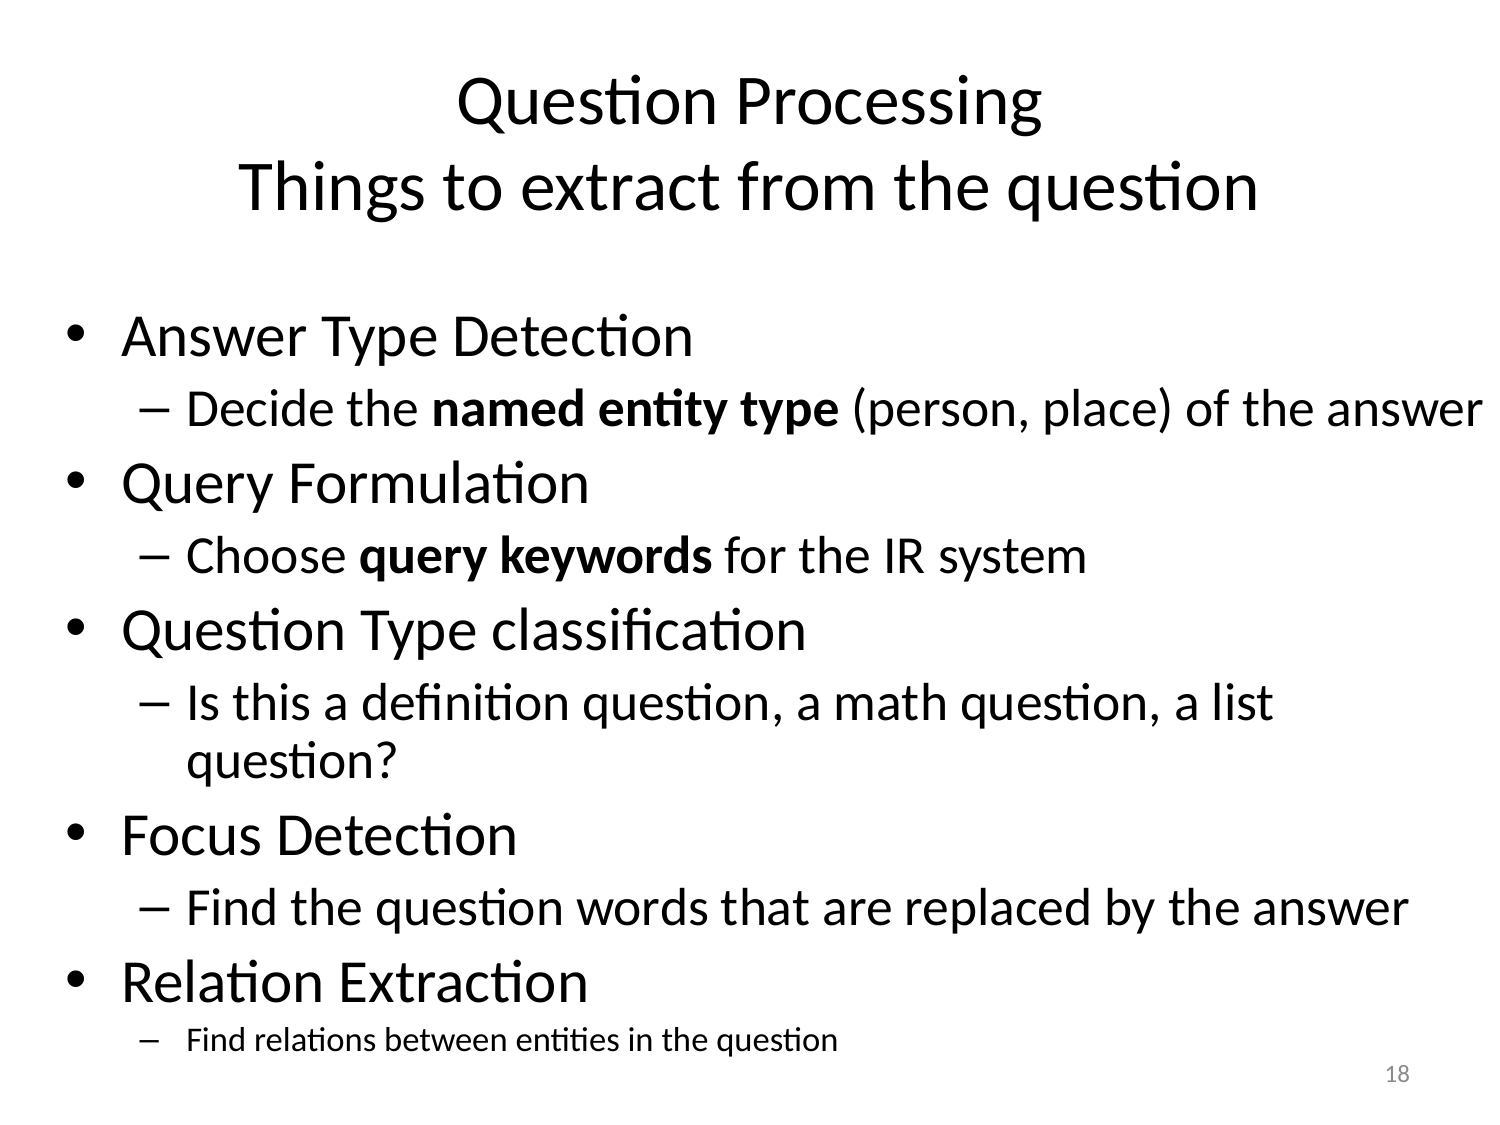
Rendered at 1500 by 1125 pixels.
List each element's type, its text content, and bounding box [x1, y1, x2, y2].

list Answer Type Detection Decide the named entity type (person, place) of the answer Query Formulation Choose query keywords for the IR system Question Type classification Is this a definition question, a math question, a list question? Focus Detection Find the question words that are replaced by the answer Relation Extraction Find relations between entities in the question [50, 295, 1500, 1096]
title Question Processing Things to extract from the question [75, 45, 1425, 233]
slide_number 18 [1074, 1042, 1425, 1103]
